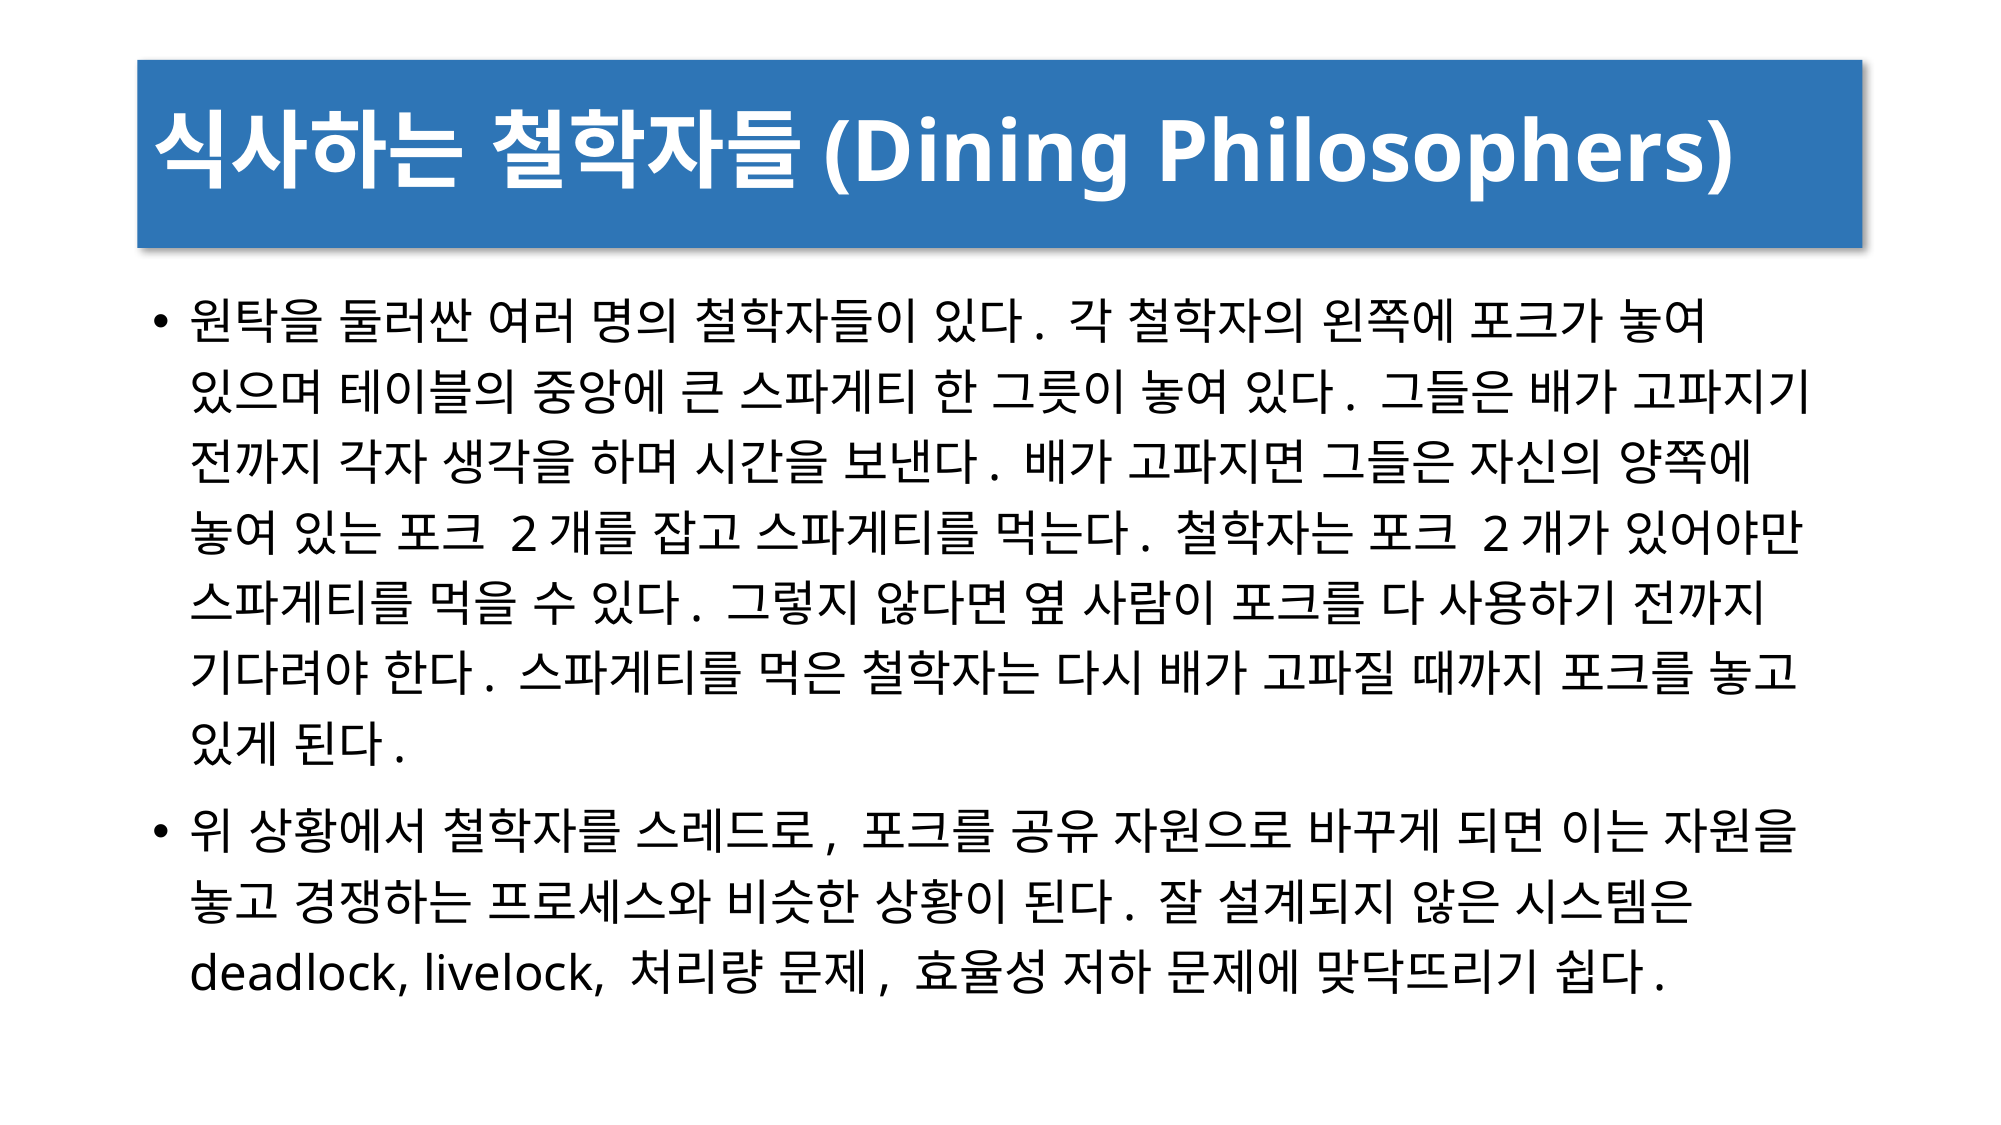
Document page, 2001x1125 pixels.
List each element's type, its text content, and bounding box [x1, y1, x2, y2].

title 식사하는 철학자들(Dining Philosophers) [137, 59, 1863, 248]
list 원탁을 둘러싼 여러 명의 철학자들이 있다. 각 철학자의 왼쪽에 포크가 놓여 있으며 테이블의 중앙에 큰 스파게티 한 그릇이 놓여 있다. 그들은 배가 고파지기 전까지 각자 생각을 하며 시간을 보낸다. 배가 고파지면 그들은 자신의 양쪽에 놓여 있는 포크 2개를 잡고 스파게티를 먹는다. 철학자는 포크 2개가 있어야만 스파게티를 먹을 수 있다. 그렇지 않다면 옆 사람이 포크를 다 사용하기 전까지 기다려야 한다. 스파게티를 먹은 철학자는 다시 배가 고파질 때까지 포크를 놓고 있게 된다. 위 상황에서 철학자를 스레드로, 포크를 공유 자원으로 바꾸게 되면 이는 자원을 놓고 경쟁하는 프로세스와 비슷한 상황이 된다. 잘 설계되지 않은 시스템은 deadlock, livelock, 처리량 문제, 효율성 저하 문제에 맞닥뜨리기 쉽다. [137, 272, 1863, 1014]
